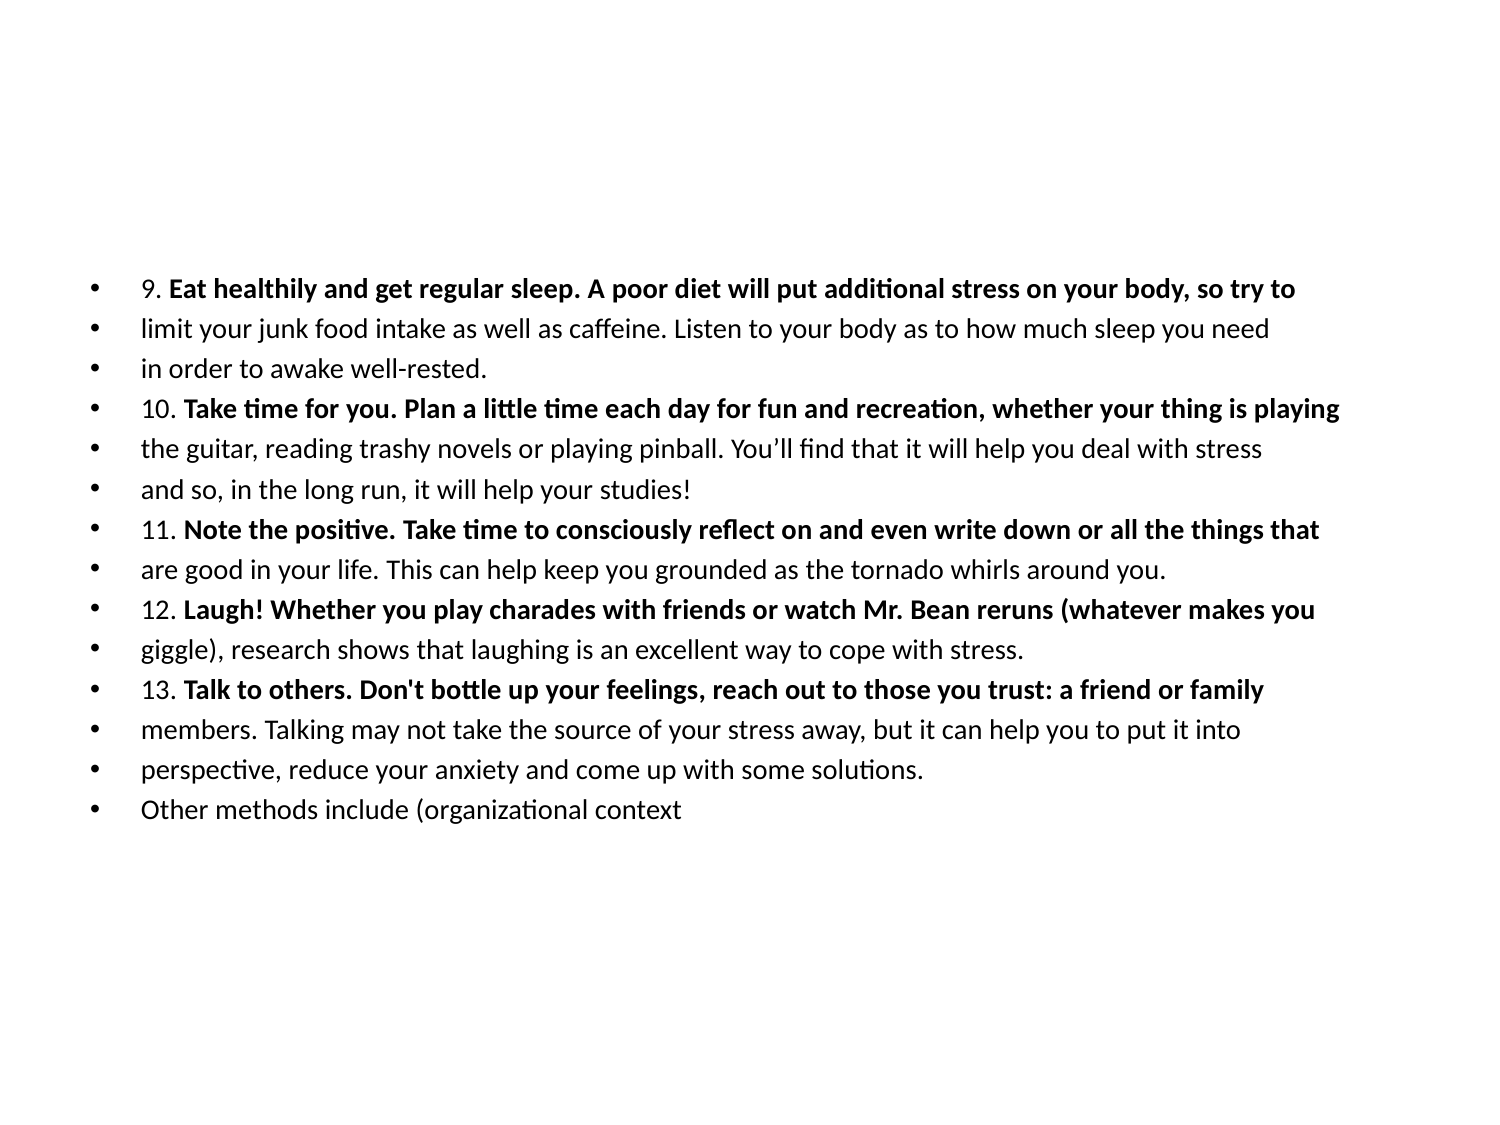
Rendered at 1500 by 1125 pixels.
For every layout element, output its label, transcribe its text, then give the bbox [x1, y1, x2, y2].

list 9. Eat healthily and get regular sleep. A poor diet will put additional stress on your body, so try to limit your junk food intake as well as caffeine. Listen to your body as to how much sleep you need in order to awake well-rested. 10. Take time for you. Plan a little time each day for fun and recreation, whether your thing is playing the guitar, reading trashy novels or playing pinball. You’ll find that it will help you deal with stress and so, in the long run, it will help your studies! 11. Note the positive. Take time to consciously reflect on and even write down or all the things that are good in your life. This can help keep you grounded as the tornado whirls around you. 12. Laugh! Whether you play charades with friends or watch Mr. Bean reruns (whatever makes you giggle), research shows that laughing is an excellent way to cope with stress. 13. Talk to others. Don't bottle up your feelings, reach out to those you trust: a friend or family members. Talking may not take the source of your stress away, but it can help you to put it into perspective, reduce your anxiety and come up with some solutions. Other methods include (organizational context [75, 262, 1425, 1005]
